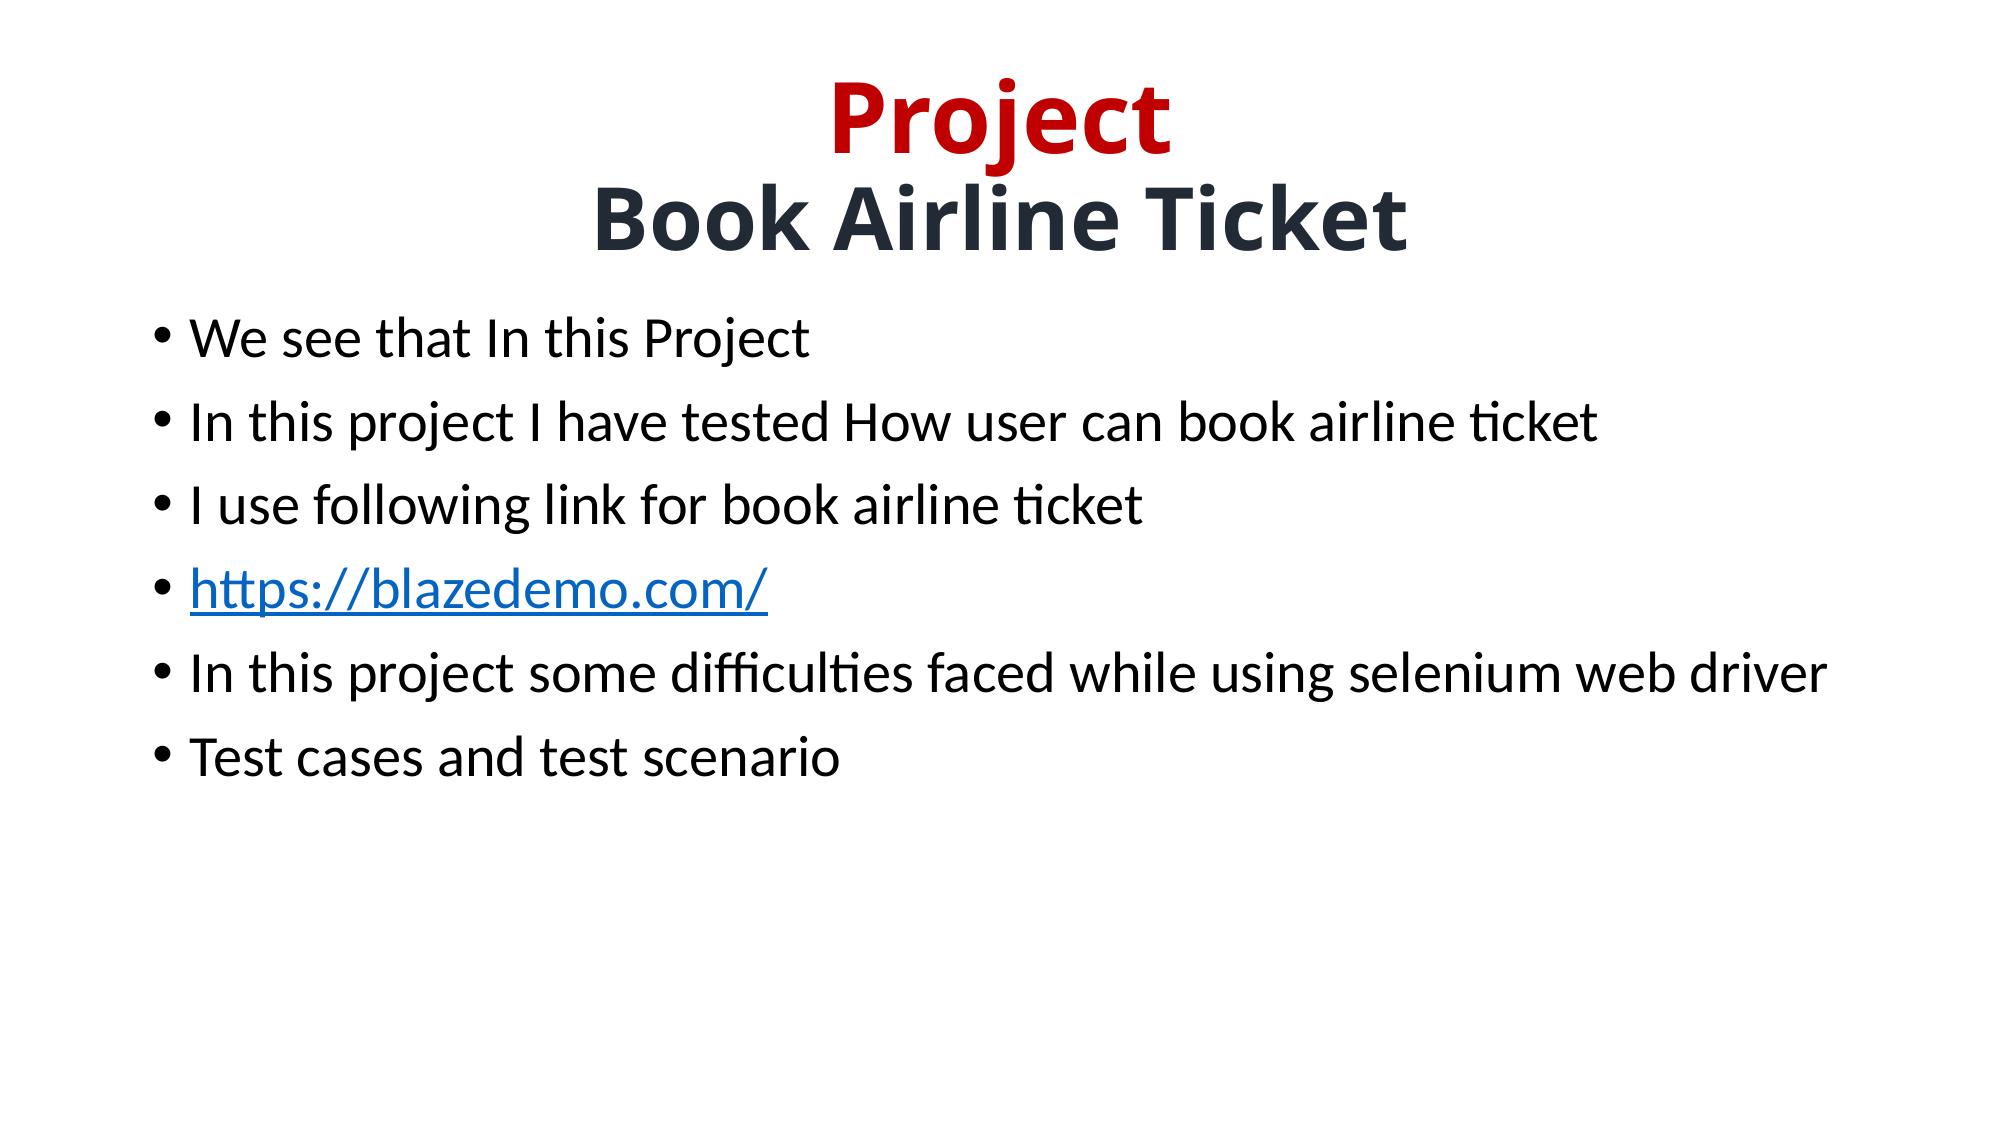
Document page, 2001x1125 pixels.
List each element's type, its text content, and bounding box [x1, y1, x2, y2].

list We see that In this Project In this project I have tested How user can book airline ticket I use following link for book airline ticket https://blazedemo.com/ In this project some difficulties faced while using selenium web driver Test cases and test scenario [137, 299, 1863, 1014]
title Project Book Airline Ticket [137, 59, 1863, 278]
